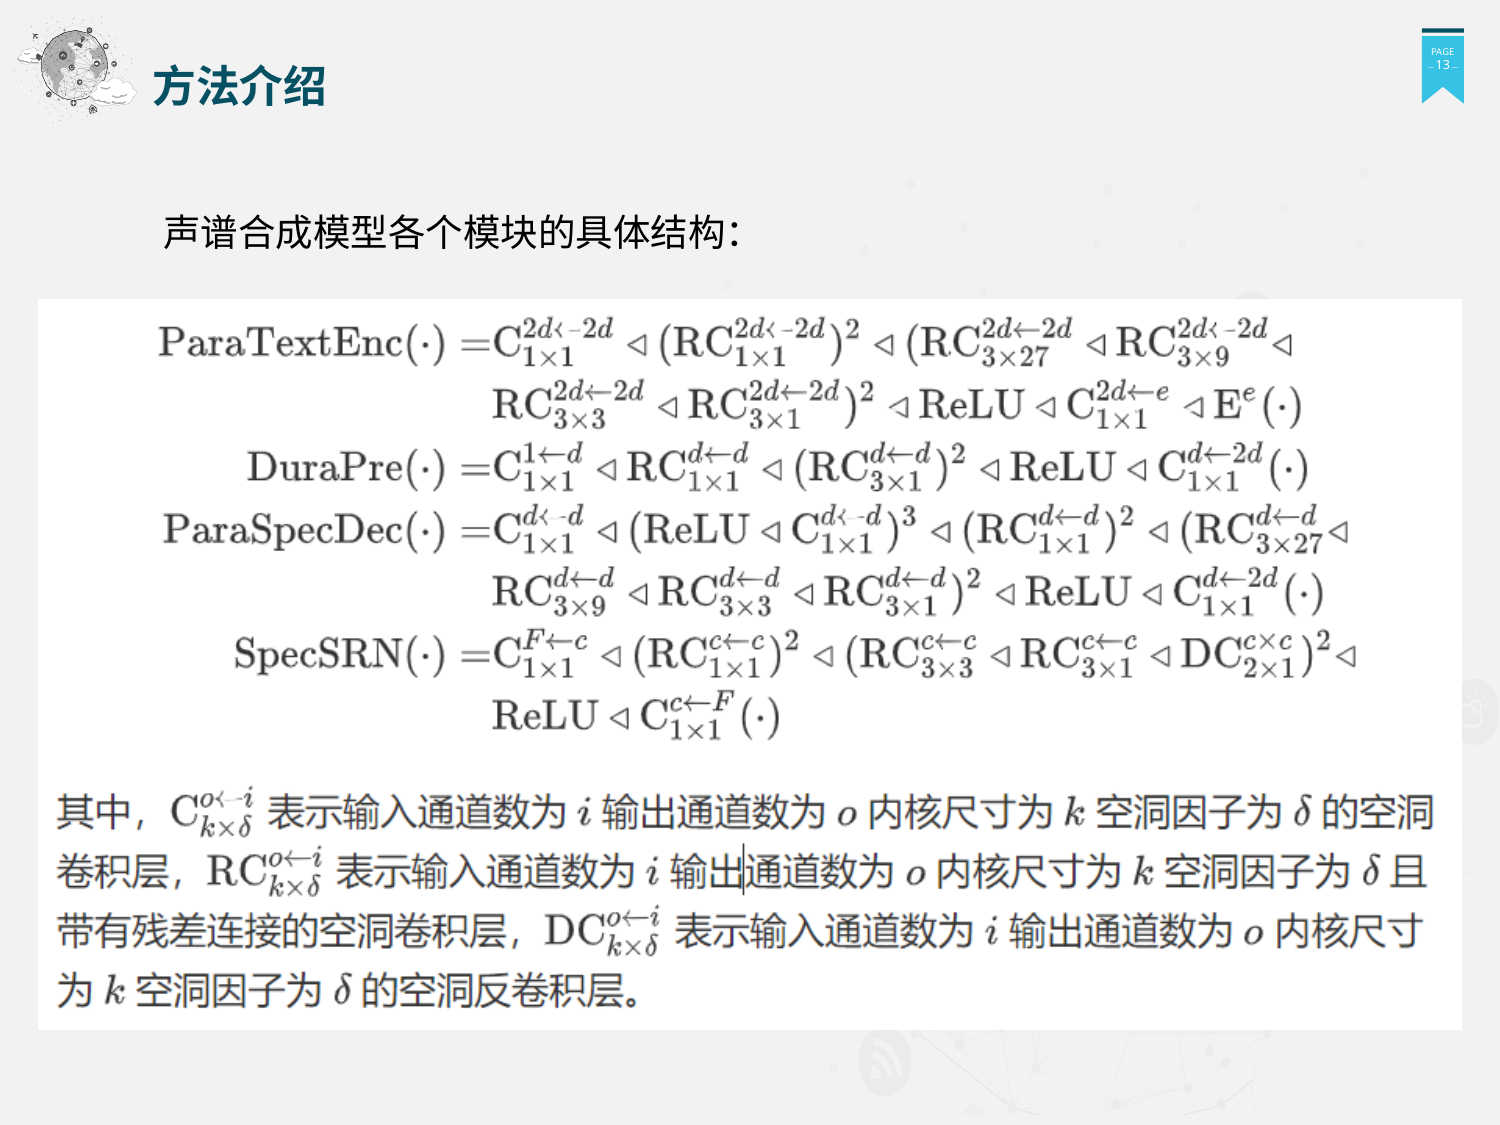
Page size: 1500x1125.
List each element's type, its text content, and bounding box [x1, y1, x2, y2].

picture [38, 299, 1462, 1030]
text_box 声谱合成模型各个模块的具体结构： [148, 179, 1352, 262]
text_box 方法介绍 [137, 50, 343, 119]
